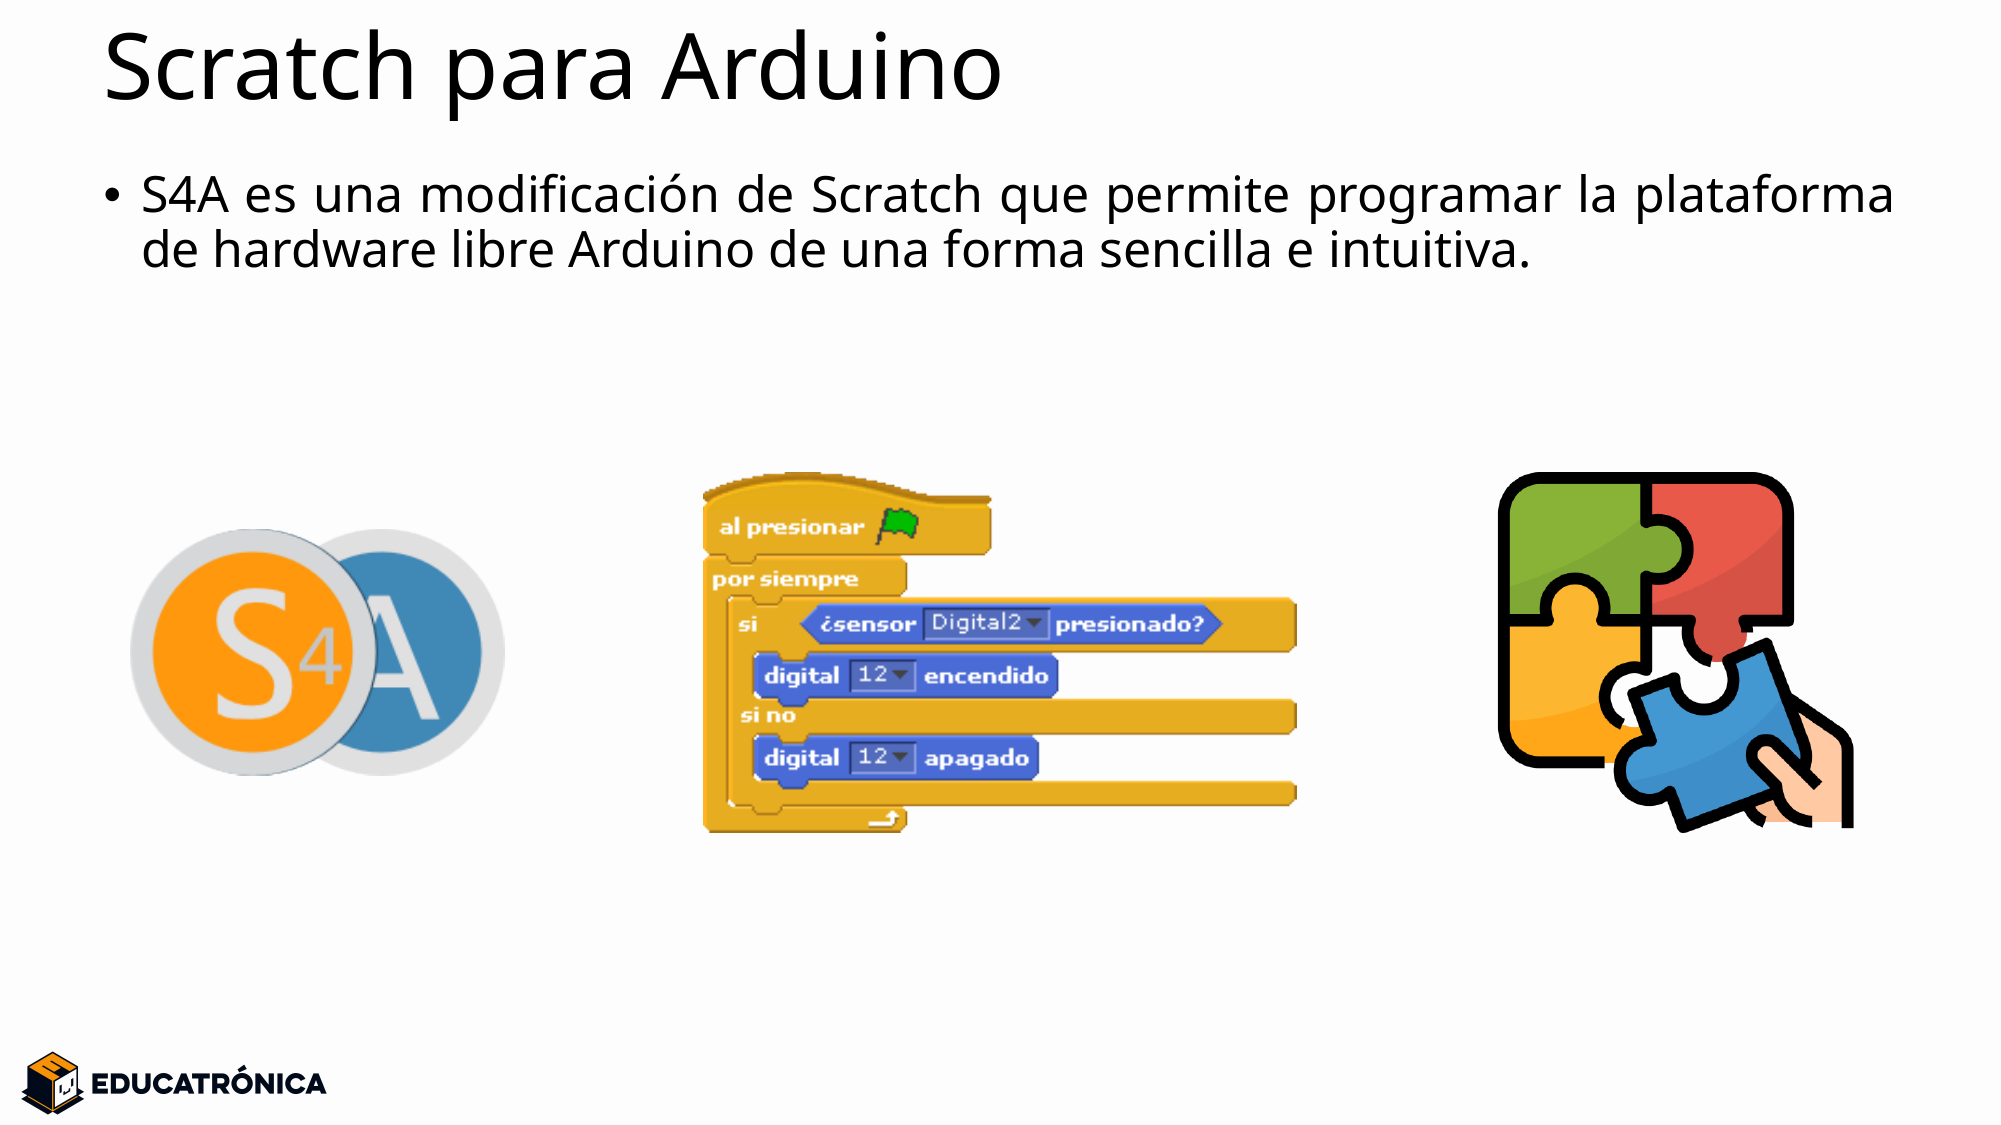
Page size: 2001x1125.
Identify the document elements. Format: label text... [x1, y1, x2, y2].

picture [1495, 472, 1856, 833]
picture [19, 1048, 330, 1118]
title Scratch para Arduino [88, 7, 1912, 133]
picture [130, 529, 505, 776]
picture [703, 472, 1297, 833]
list S4A es una modificación de Scratch que permite programar la plataforma de hardware libre Arduino de una forma sencilla e intuitiva. [88, 162, 1912, 1037]
